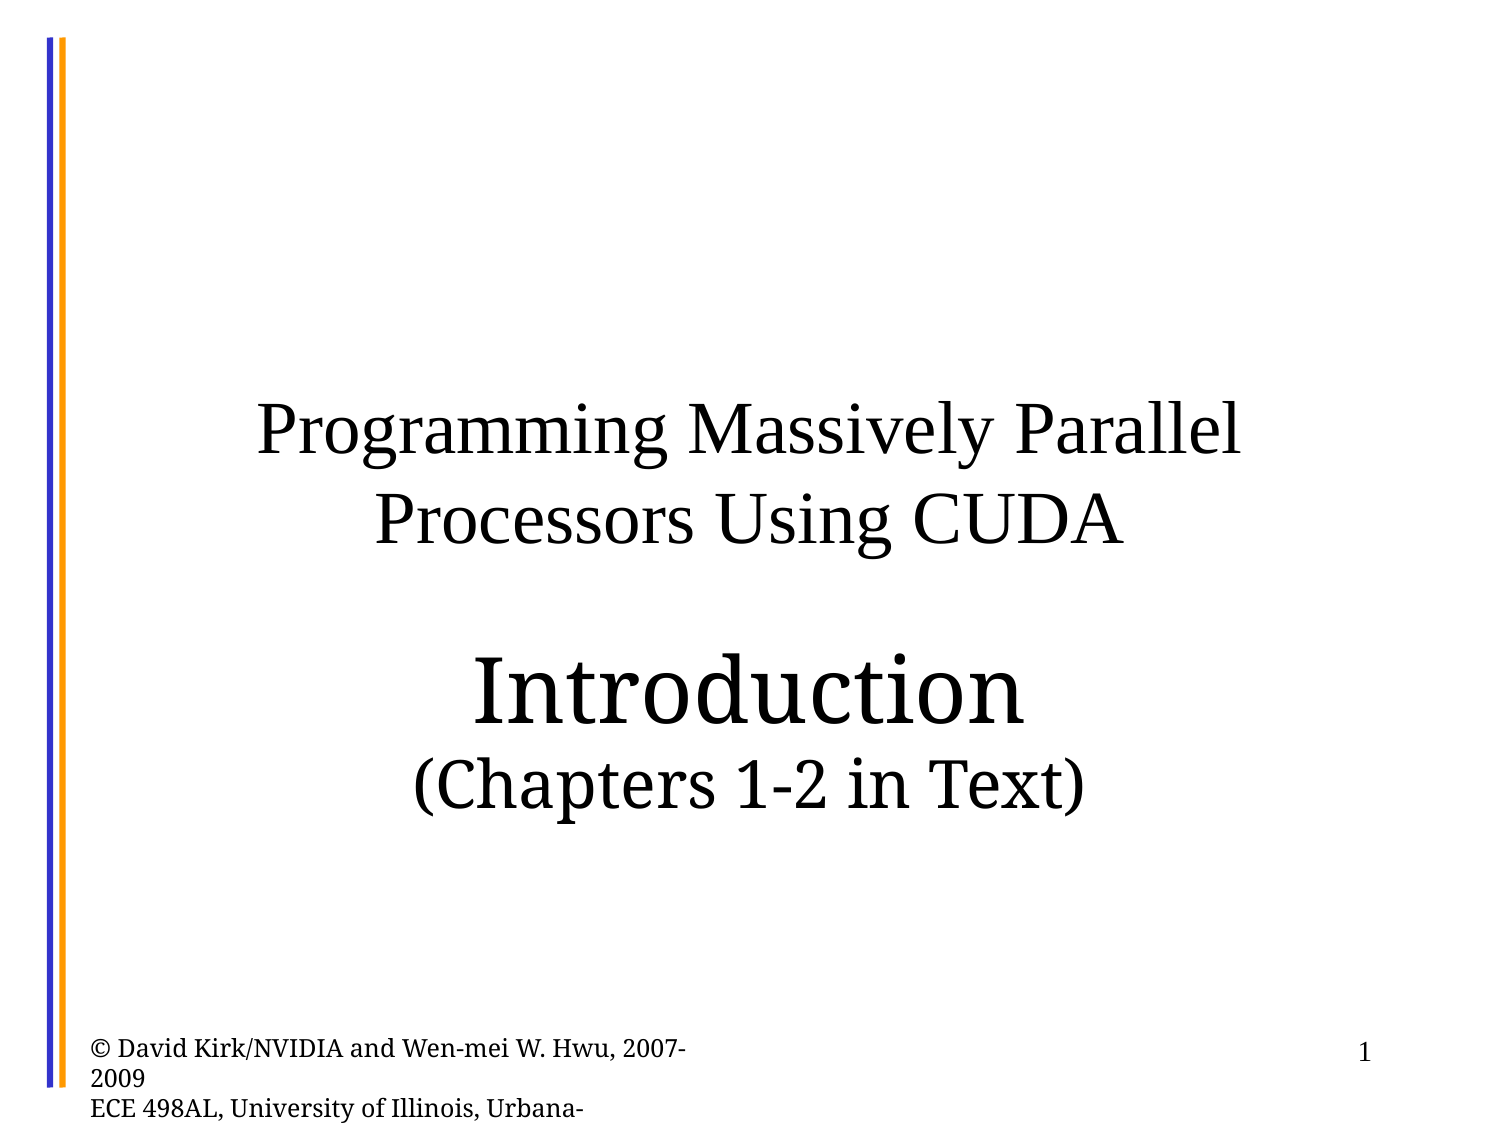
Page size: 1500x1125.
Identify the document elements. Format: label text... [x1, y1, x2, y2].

title Programming Massively Parallel Processors Using CUDA [112, 374, 1388, 563]
slide_number 1 [1074, 1025, 1388, 1100]
text_box Introduction (Chapters 1-2 in Text) [112, 624, 1388, 830]
footer © David Kirk/NVIDIA and Wen-mei W. Hwu, 2007-2009 ECE 498AL, University of Illinois, Urbana-Champaign [75, 1025, 725, 1100]
